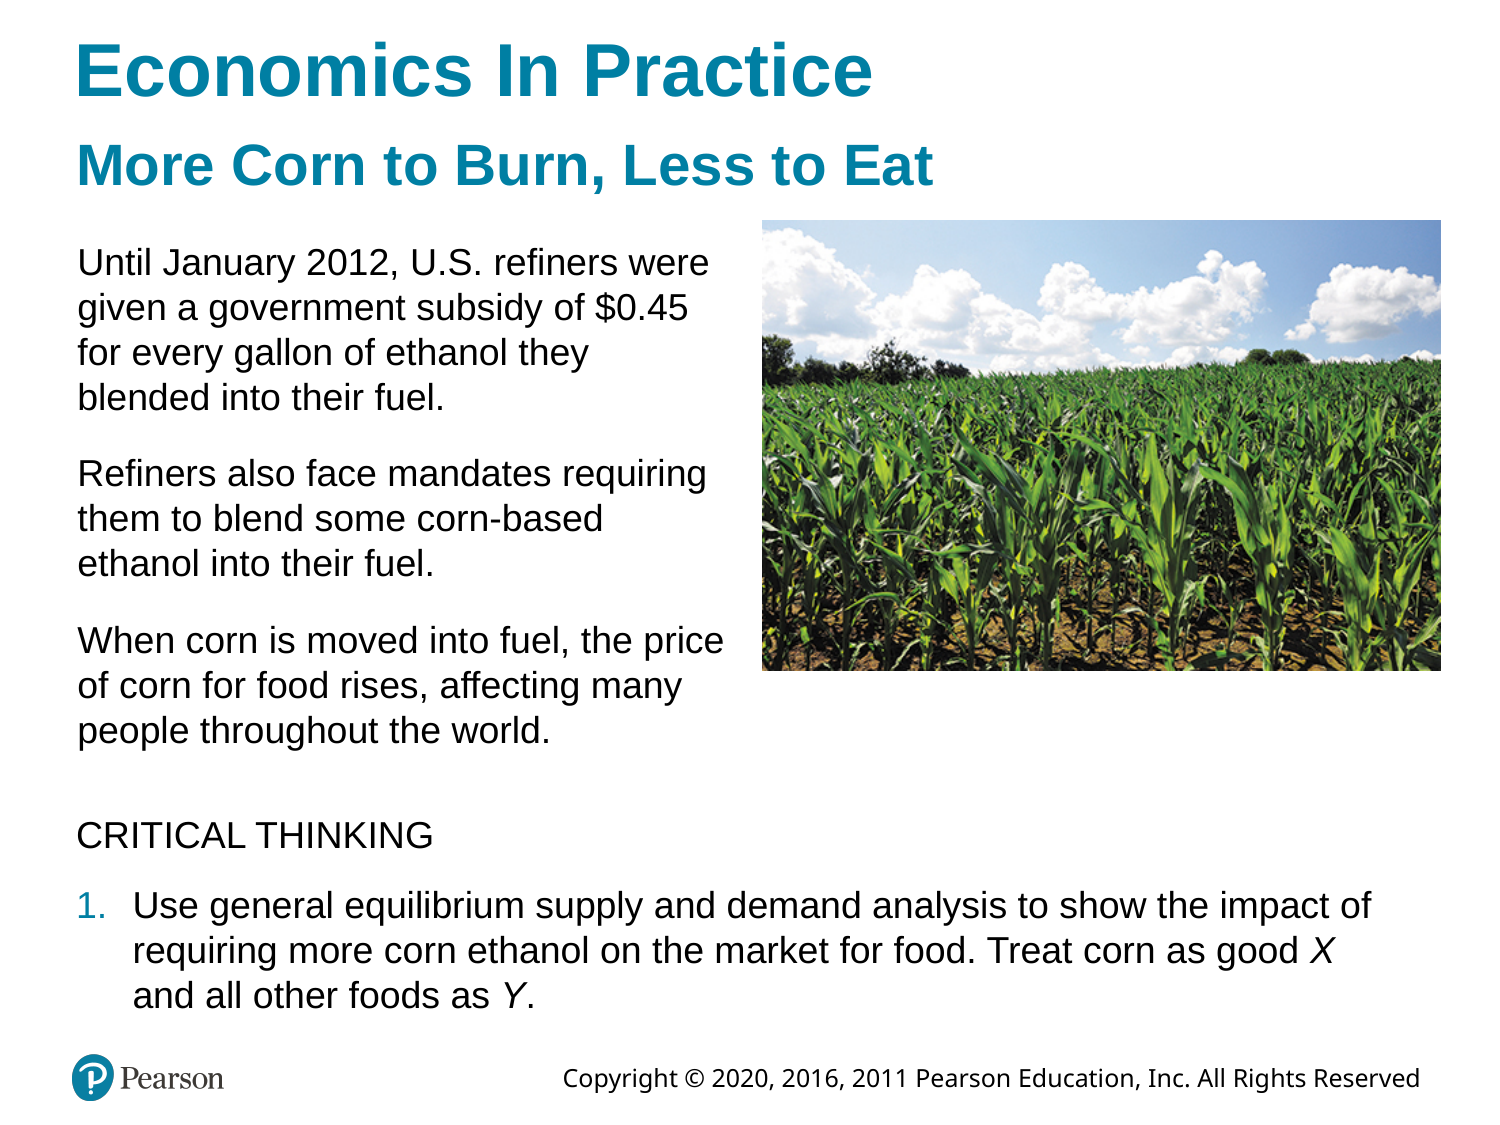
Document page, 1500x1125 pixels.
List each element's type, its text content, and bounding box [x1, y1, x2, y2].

picture [761, 220, 1441, 672]
title Economics In Practice [59, 20, 1410, 114]
list CRITICAL THINKING Use general equilibrium supply and demand analysis to show the impact of requiring more corn ethanol on the market for food. Treat corn as good X and all other foods as Y. [61, 579, 1412, 1125]
list Until January 2012, U.S. refiners were given a government subsidy of $0.45 for every gallon of ethanol they blended into their fuel. Refiners also face mandates requiring them to blend some corn-based ethanol into their fuel. When corn is moved into fuel, the price of corn for food rises, affecting many people throughout the world. [62, 160, 741, 579]
list More Corn to Burn, Less to Eat [61, 122, 1411, 201]
